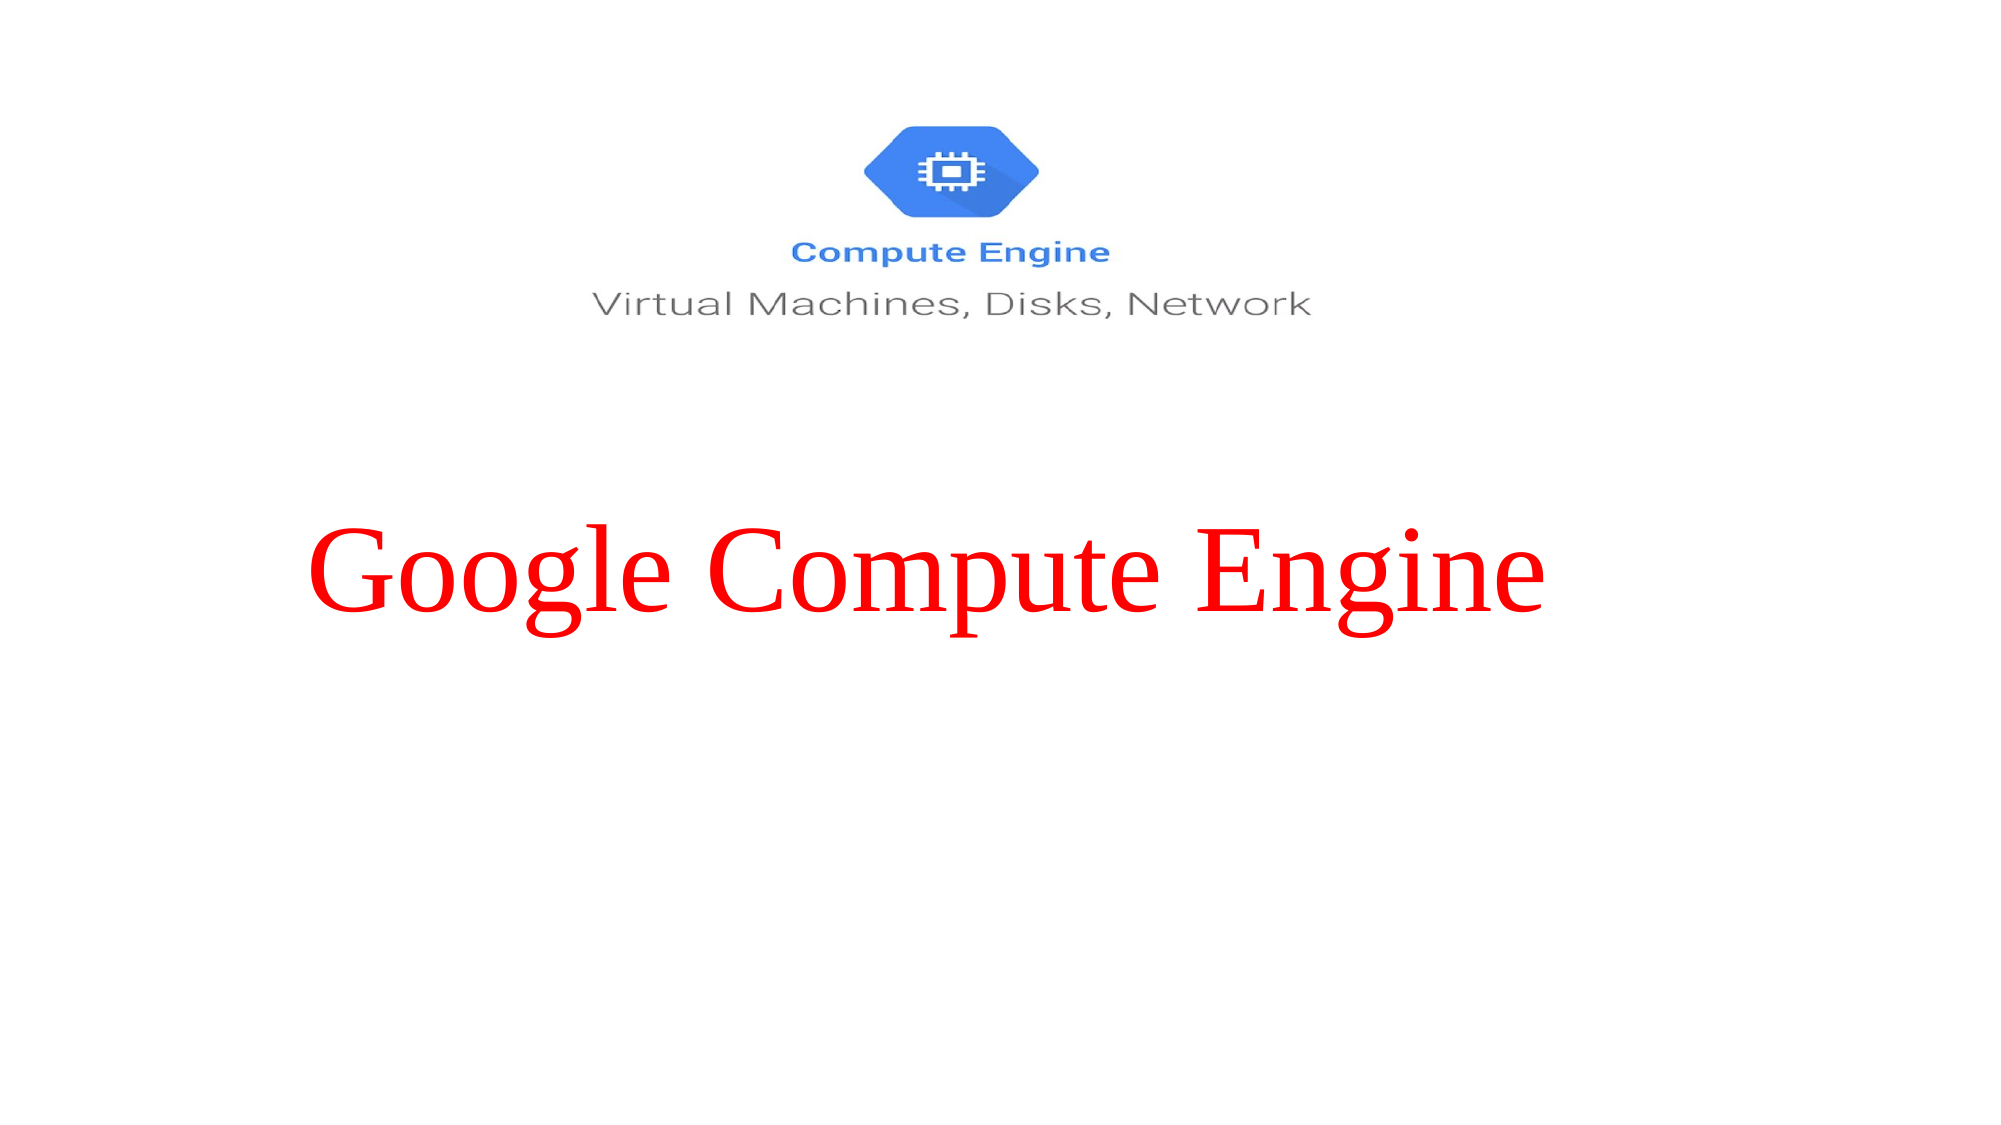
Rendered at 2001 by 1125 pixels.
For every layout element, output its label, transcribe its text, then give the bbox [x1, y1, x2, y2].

picture [332, 15, 1570, 443]
text_box Google Compute Engine [291, 479, 1779, 644]
